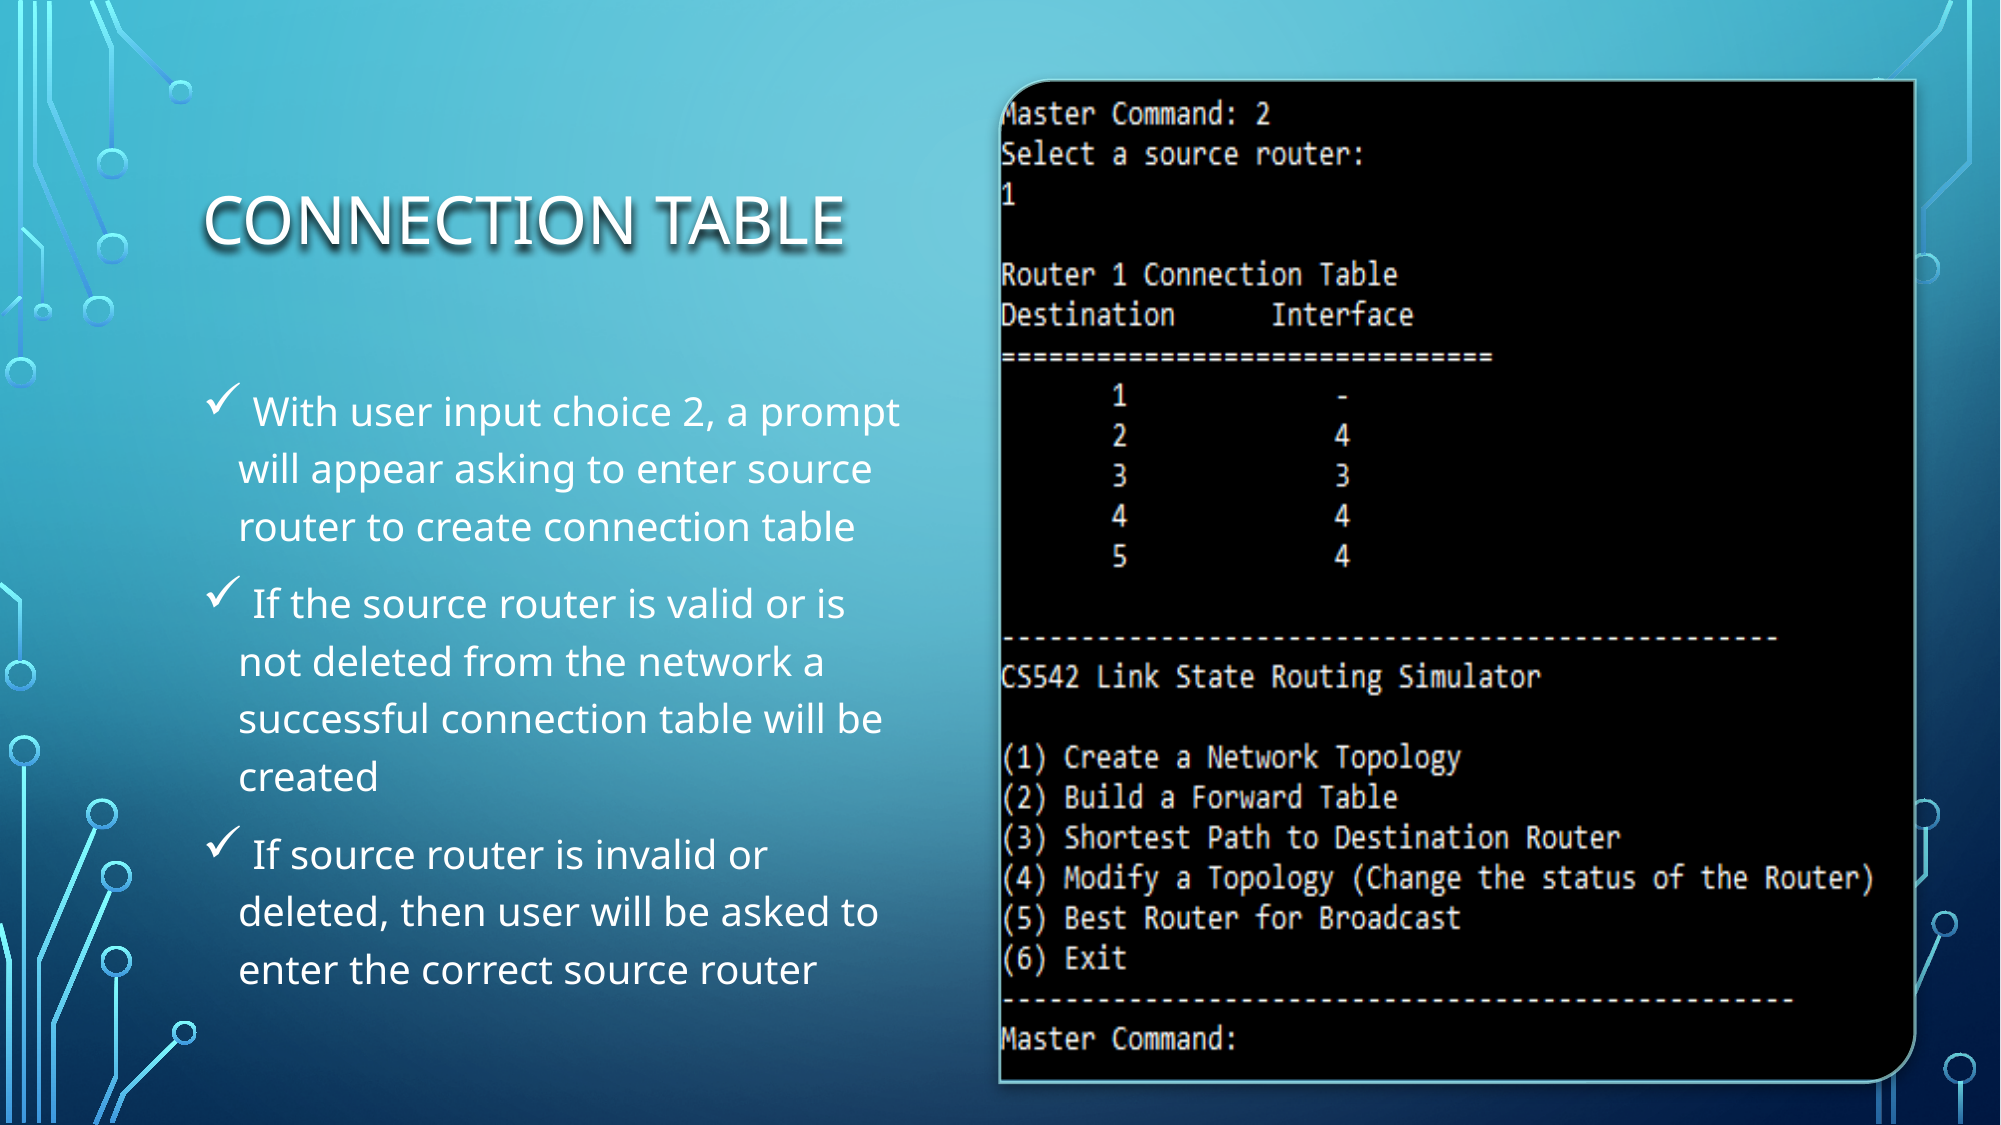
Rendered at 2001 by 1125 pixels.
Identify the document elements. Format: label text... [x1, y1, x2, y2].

picture [999, 79, 1916, 1083]
title Connection table [187, 101, 919, 344]
list With user input choice 2, a prompt will appear asking to enter source router to create connection table If the source router is valid or is not deleted from the network a successful connection table will be created If source router is invalid or deleted, then user will be asked to enter the correct source router [187, 369, 919, 1020]
